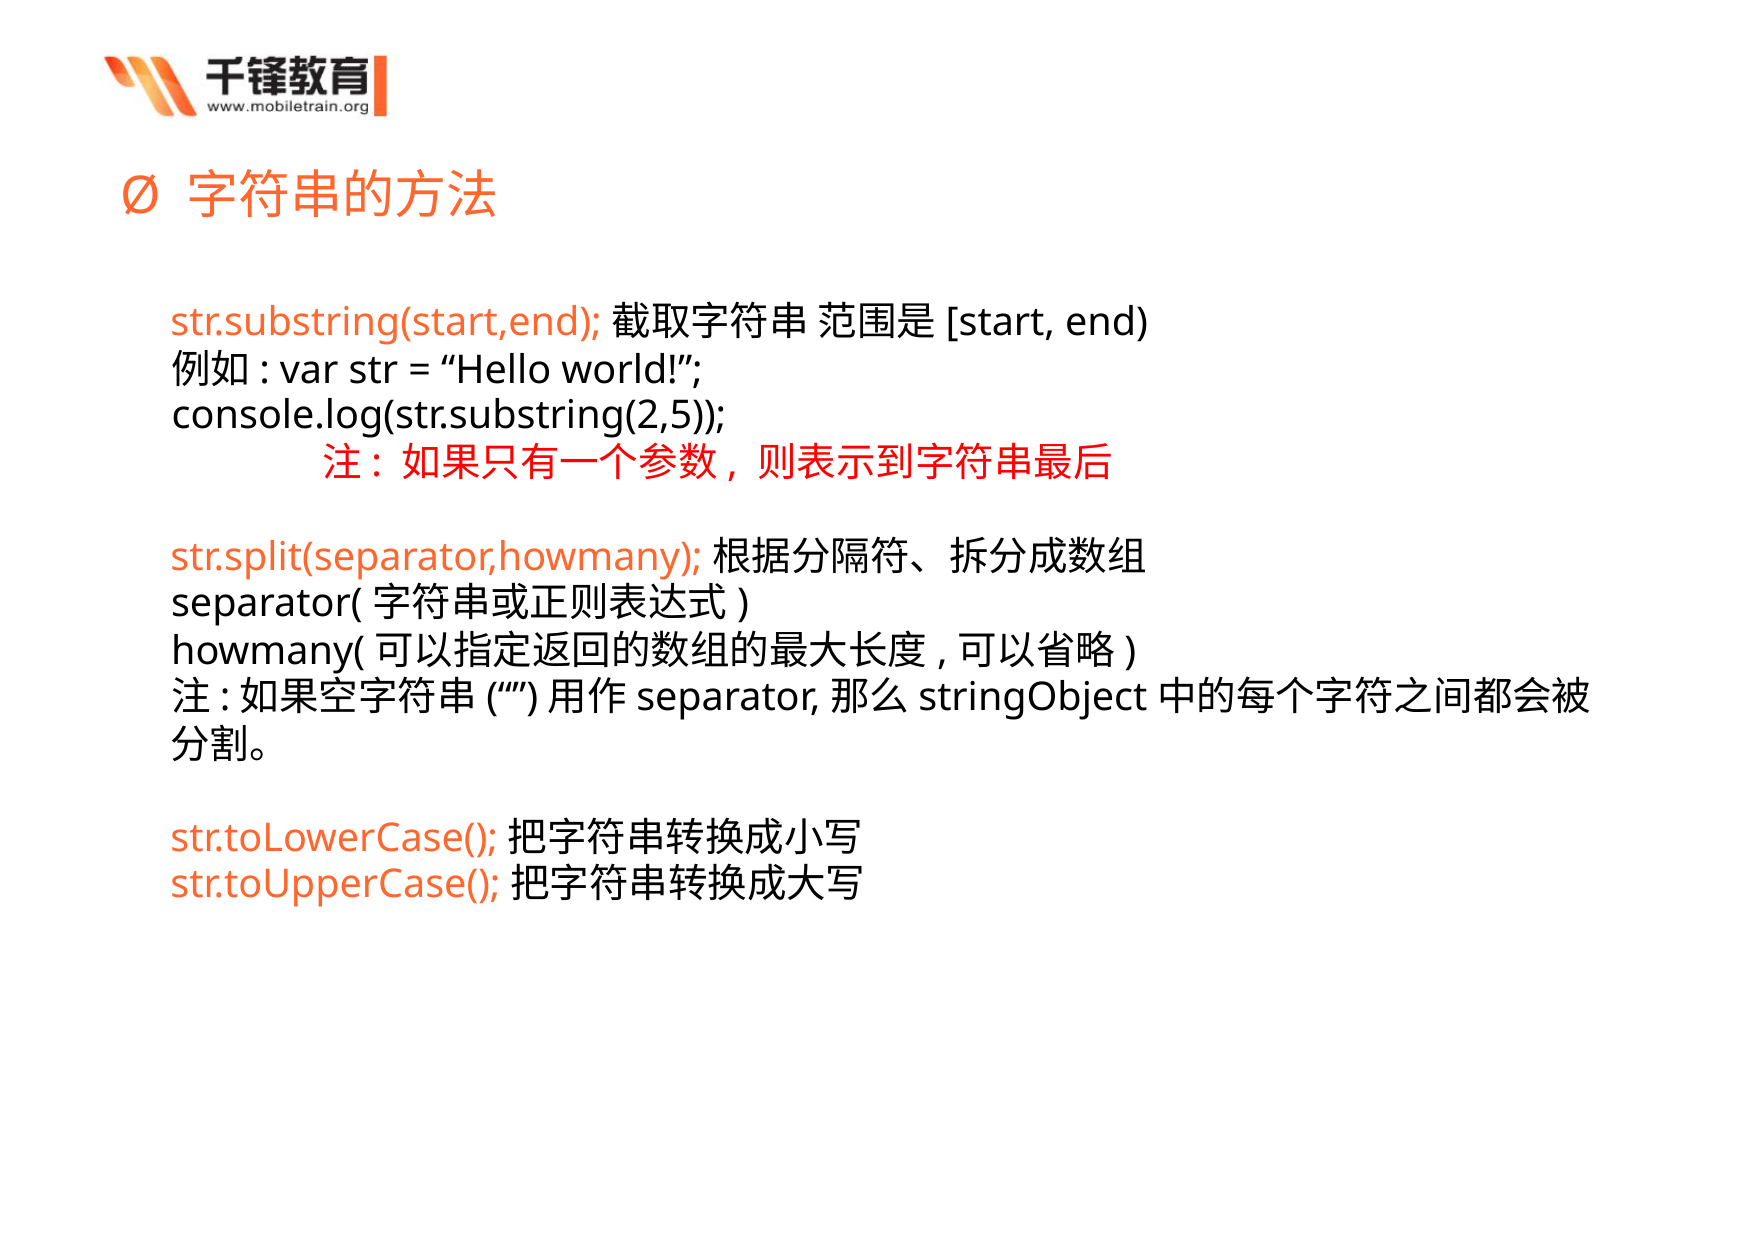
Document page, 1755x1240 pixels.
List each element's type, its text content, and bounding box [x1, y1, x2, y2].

text_box 注: 如果只有一个参数, 则表示到字符串最后 [322, 442, 1188, 485]
text_box str.toLowerCase();把字符串转换成小写 str.toUpperCase();把字符串转换成大写 [170, 817, 959, 906]
text_box [99, 37, 1652, 1202]
text_box str.substring(start,end);截取字符串 范围是[start, end) 例如: var str = “Hello world!”; console.log(str.substring(2,5)); [170, 301, 1233, 437]
text_box Ø 字符串的方法 [120, 169, 570, 224]
text_box str.split(separator,howmany);根据分隔符、拆分成数组 separator(字符串或正则表达式) howmany(可以指定返回的数组的最大长度,可以省略) 注:如果空字符串(“”)用作separator,那么stringObject中的每个字符之间都会被 分割。 [170, 537, 1755, 767]
